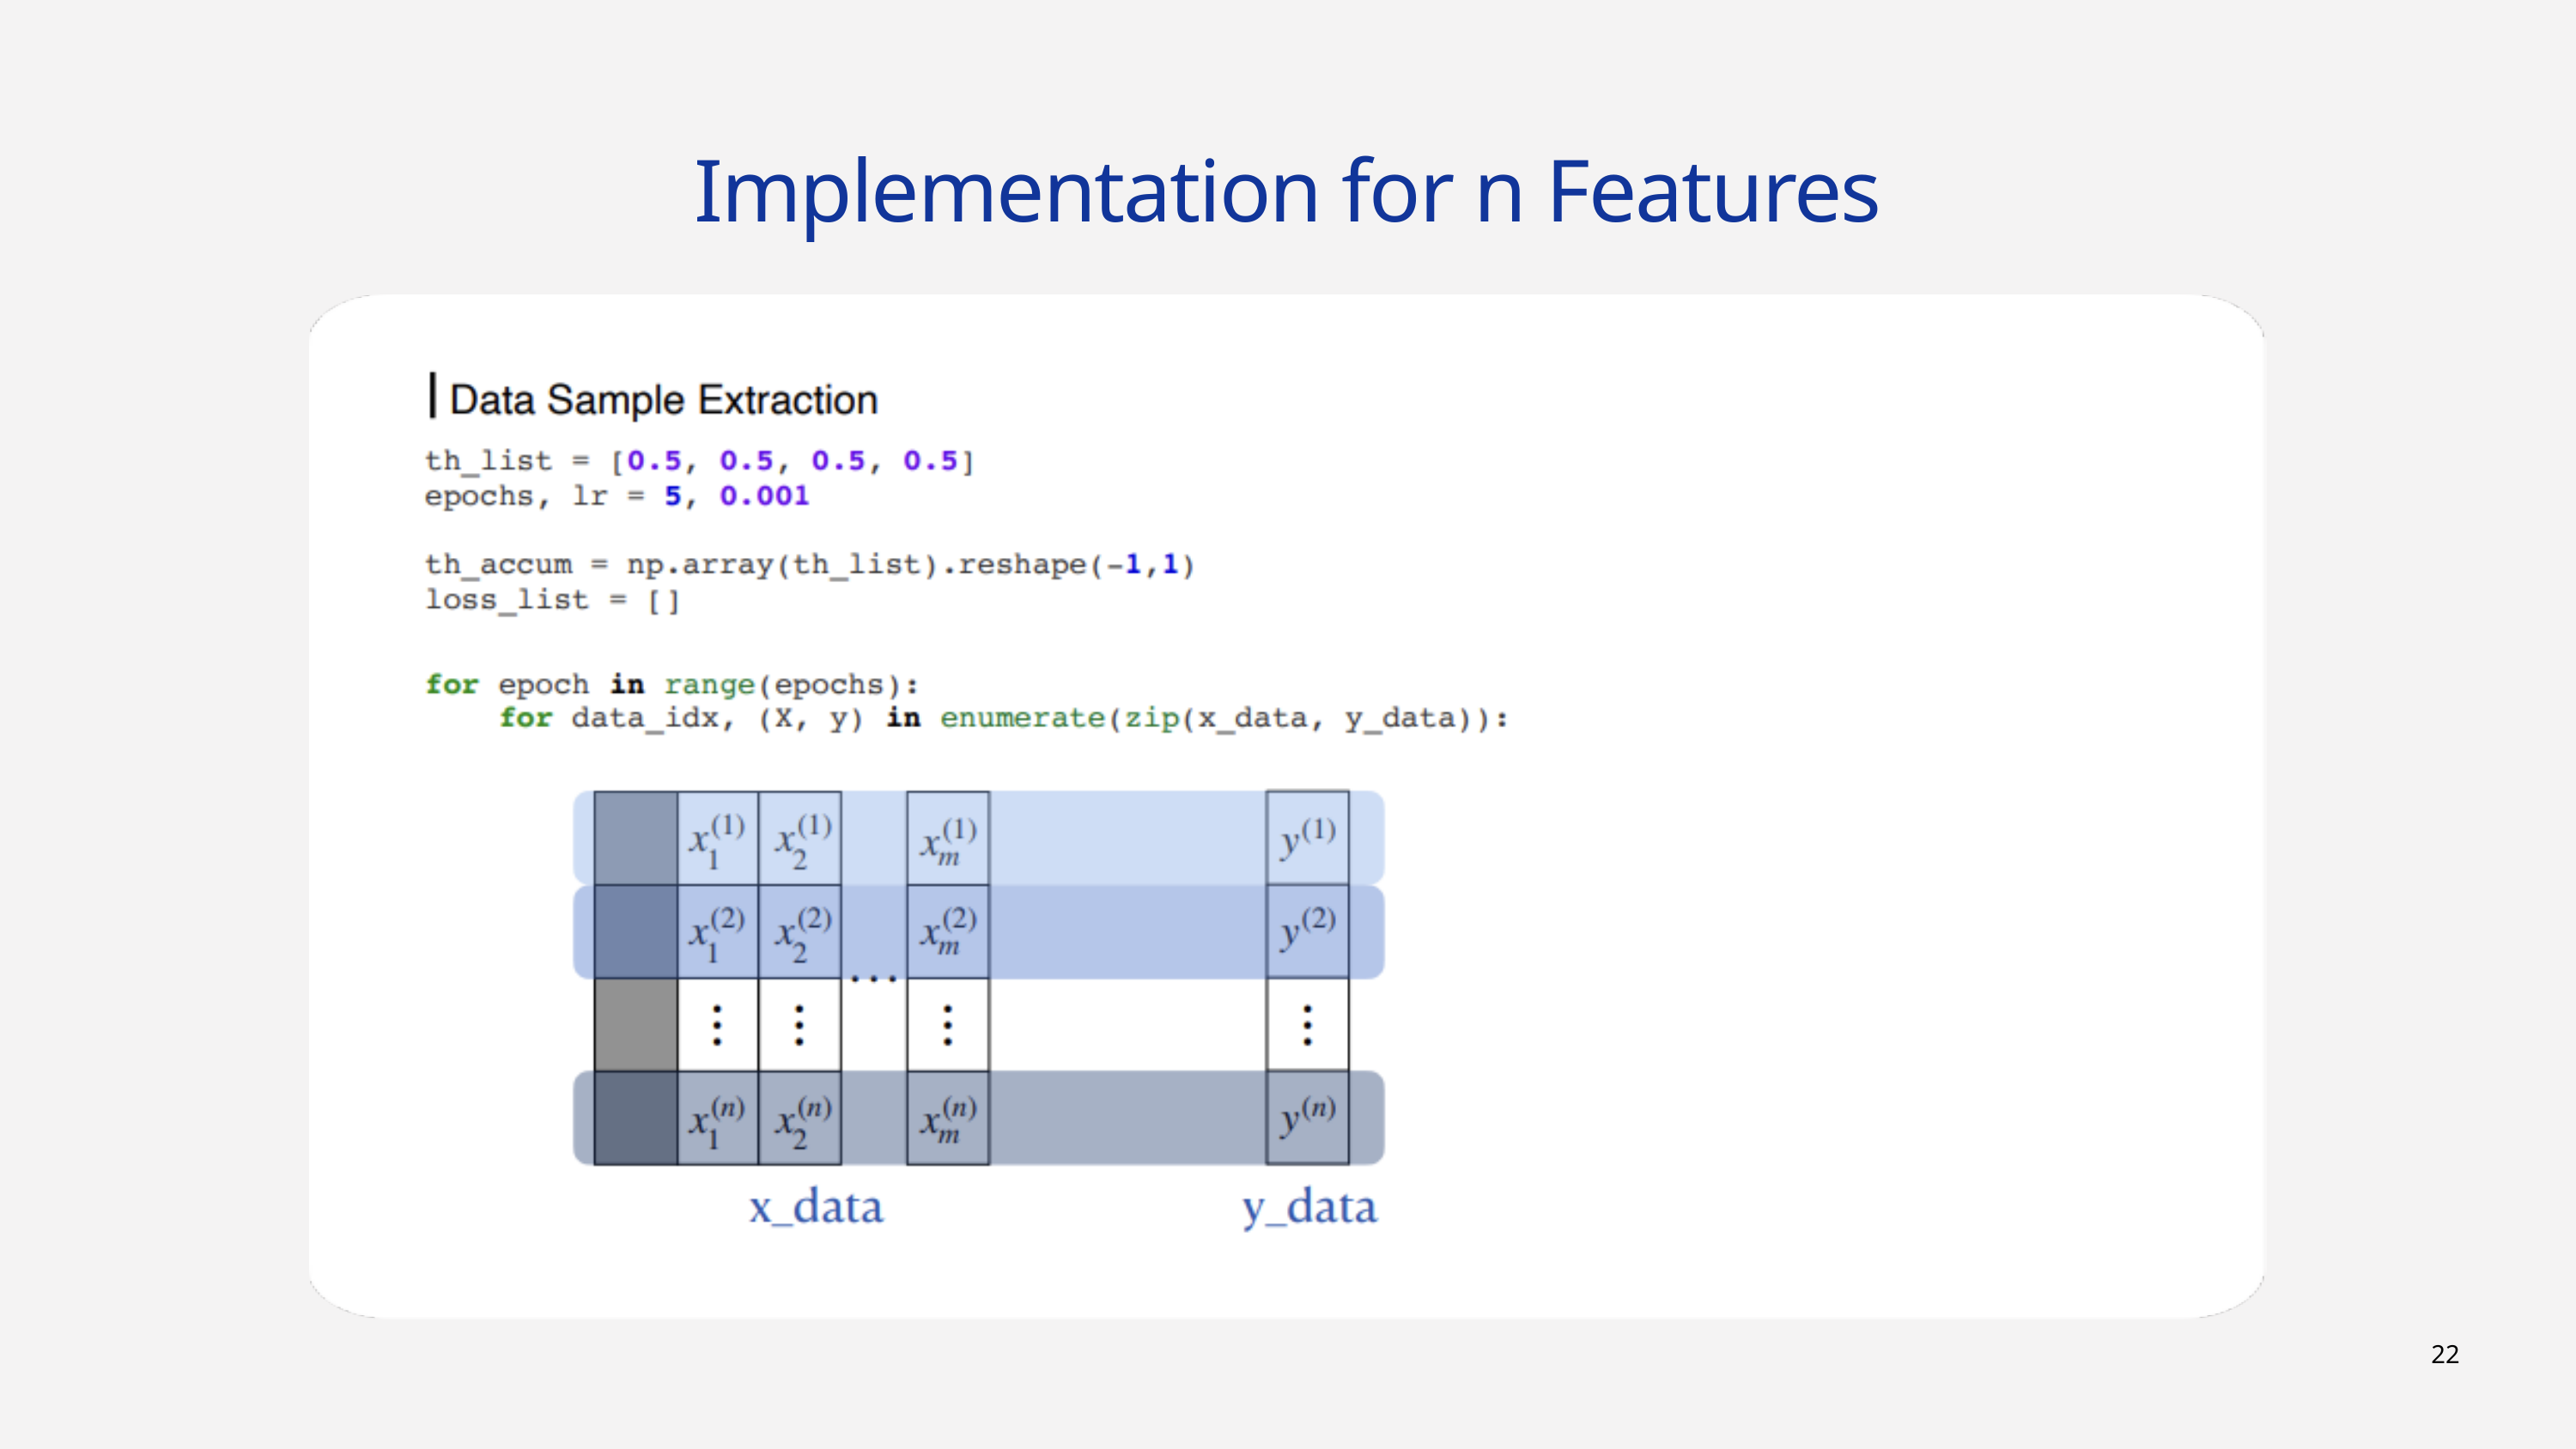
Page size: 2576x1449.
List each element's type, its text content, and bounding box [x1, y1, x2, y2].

text_box Implementation for n Features [309, 130, 2267, 246]
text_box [309, 294, 2267, 1319]
picture [418, 367, 1583, 1247]
text_box 22 [2385, 1331, 2473, 1375]
